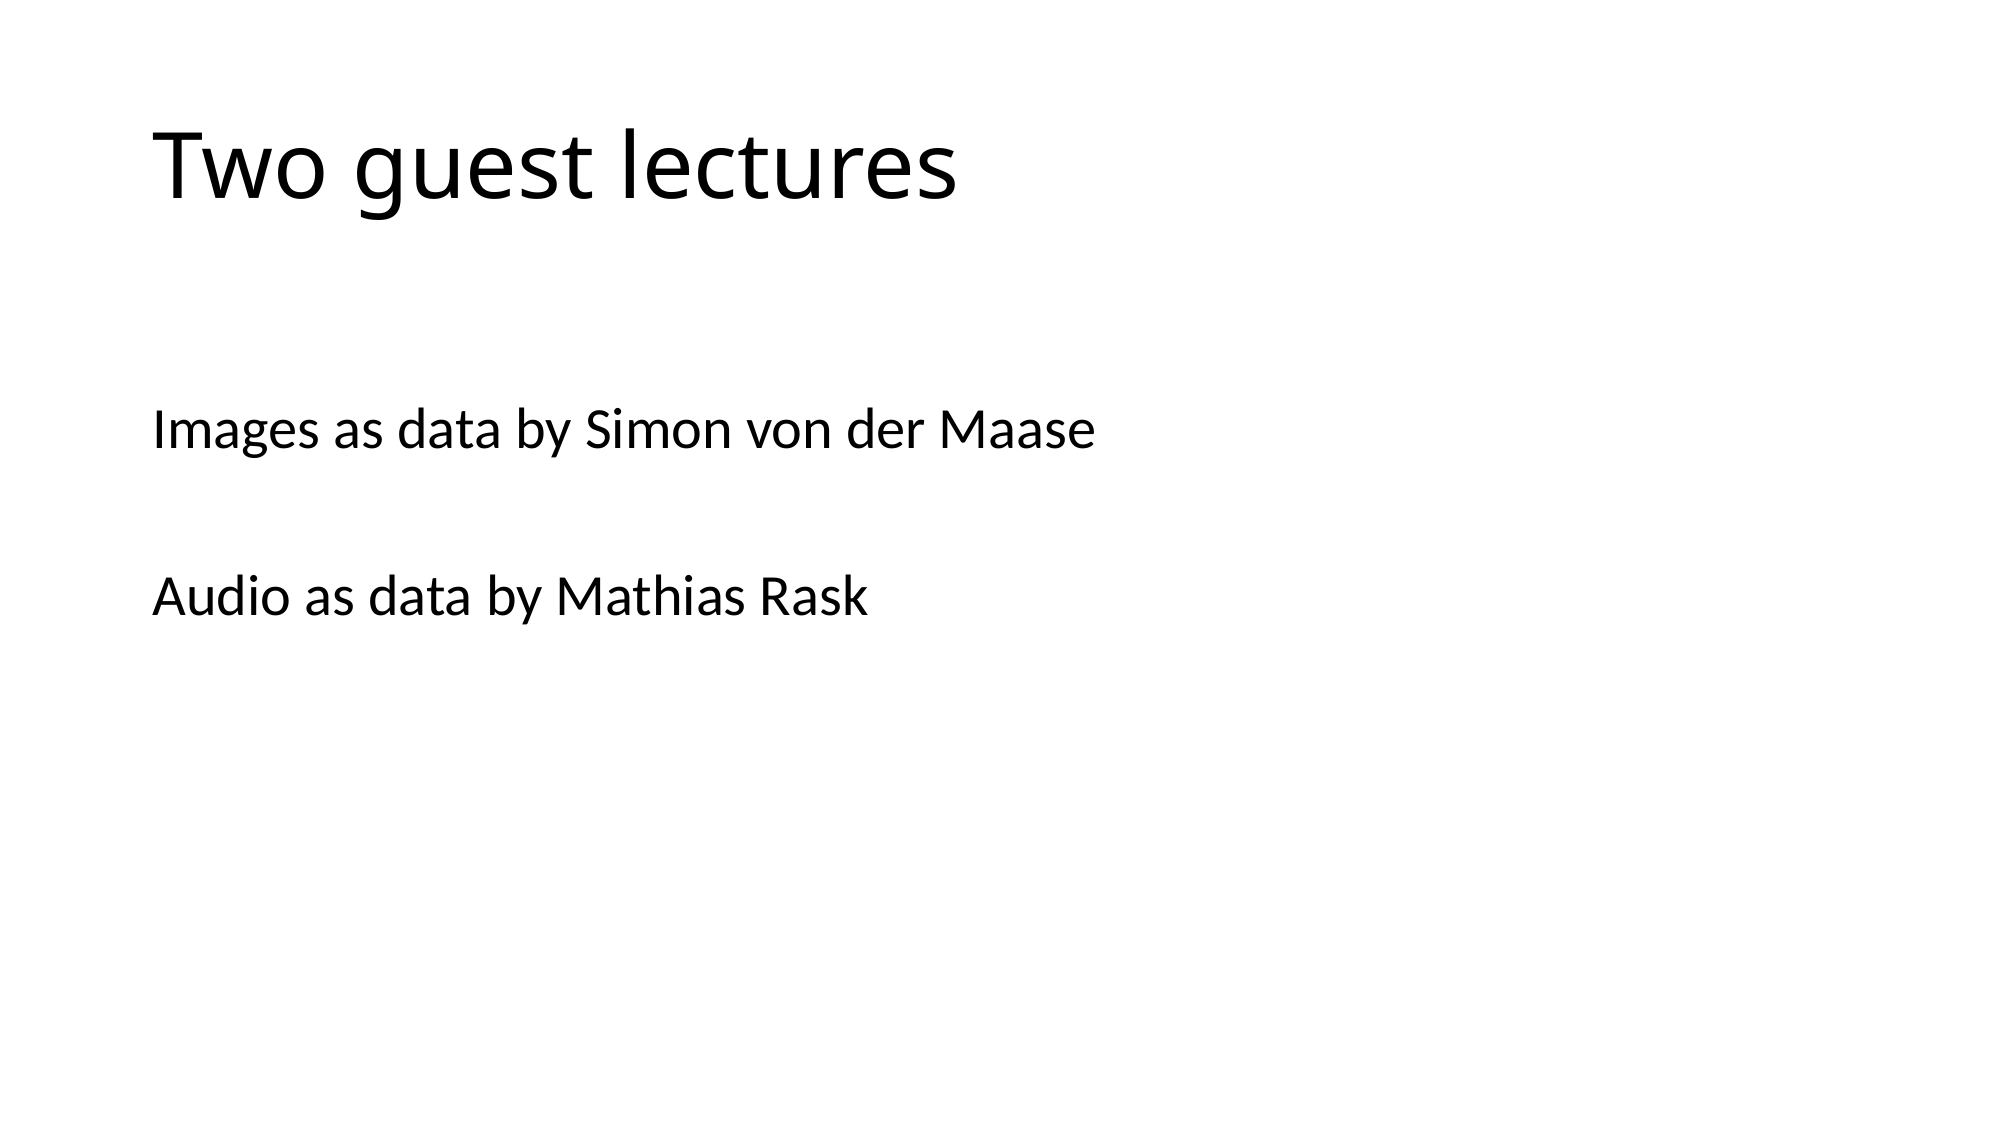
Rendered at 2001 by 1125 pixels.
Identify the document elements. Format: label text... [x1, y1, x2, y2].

title Two guest lectures [137, 59, 1863, 278]
list Images as data by Simon von der Maase Audio as data by Mathias Rask [137, 299, 1863, 1014]
